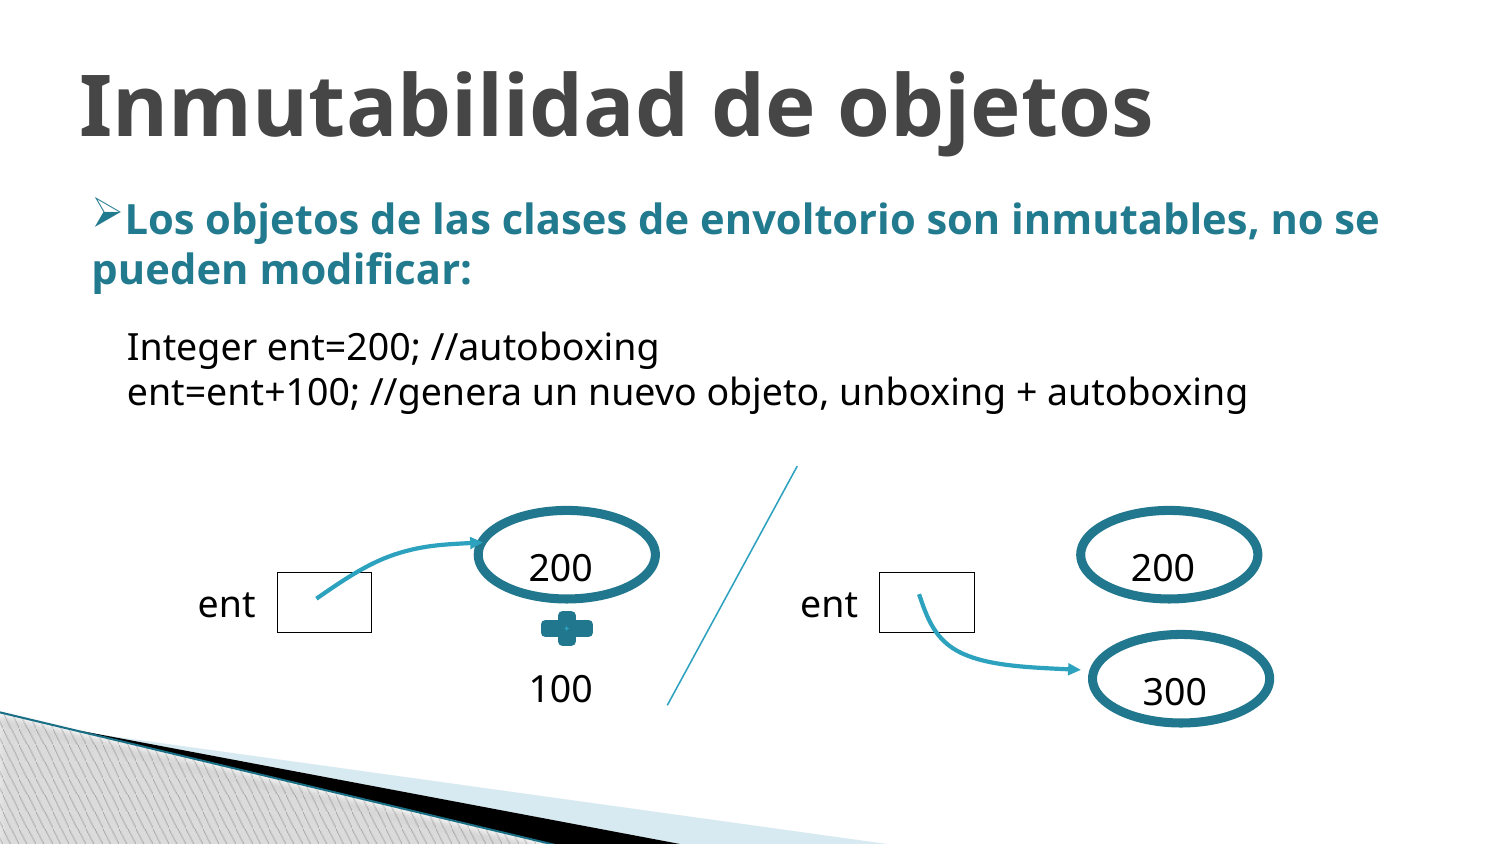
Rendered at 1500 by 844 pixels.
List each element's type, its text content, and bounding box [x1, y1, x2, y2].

text_box [541, 611, 593, 646]
text_box Los objetos de las clases de envoltorio son inmutables, no se pueden modificar: [76, 185, 1412, 567]
text_box [1122, 597, 1217, 604]
text_box [473, 505, 653, 595]
text_box [918, 593, 1081, 676]
text_box ent [803, 572, 892, 633]
text_box [892, 572, 975, 633]
text_box 100 [513, 658, 644, 718]
text_box [1088, 629, 1269, 719]
text_box [290, 572, 372, 633]
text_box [666, 465, 798, 706]
text_box Integer ent=200; //autoboxing ent=ent+100; //genera un nuevo objeto, unboxing + autoboxing [112, 315, 1388, 421]
text_box ent [182, 572, 290, 633]
text_box 200 [513, 536, 656, 597]
text_box Inmutabilidad de objetos [64, 43, 1424, 177]
text_box [1270, 664, 1275, 694]
text_box [1134, 721, 1229, 728]
text_box [315, 536, 483, 600]
text_box [1258, 539, 1263, 570]
text_box [519, 597, 614, 604]
text_box [1076, 505, 1256, 595]
text_box 200 [1116, 536, 1258, 597]
text_box [656, 540, 660, 569]
text_box 300 [1127, 661, 1270, 721]
